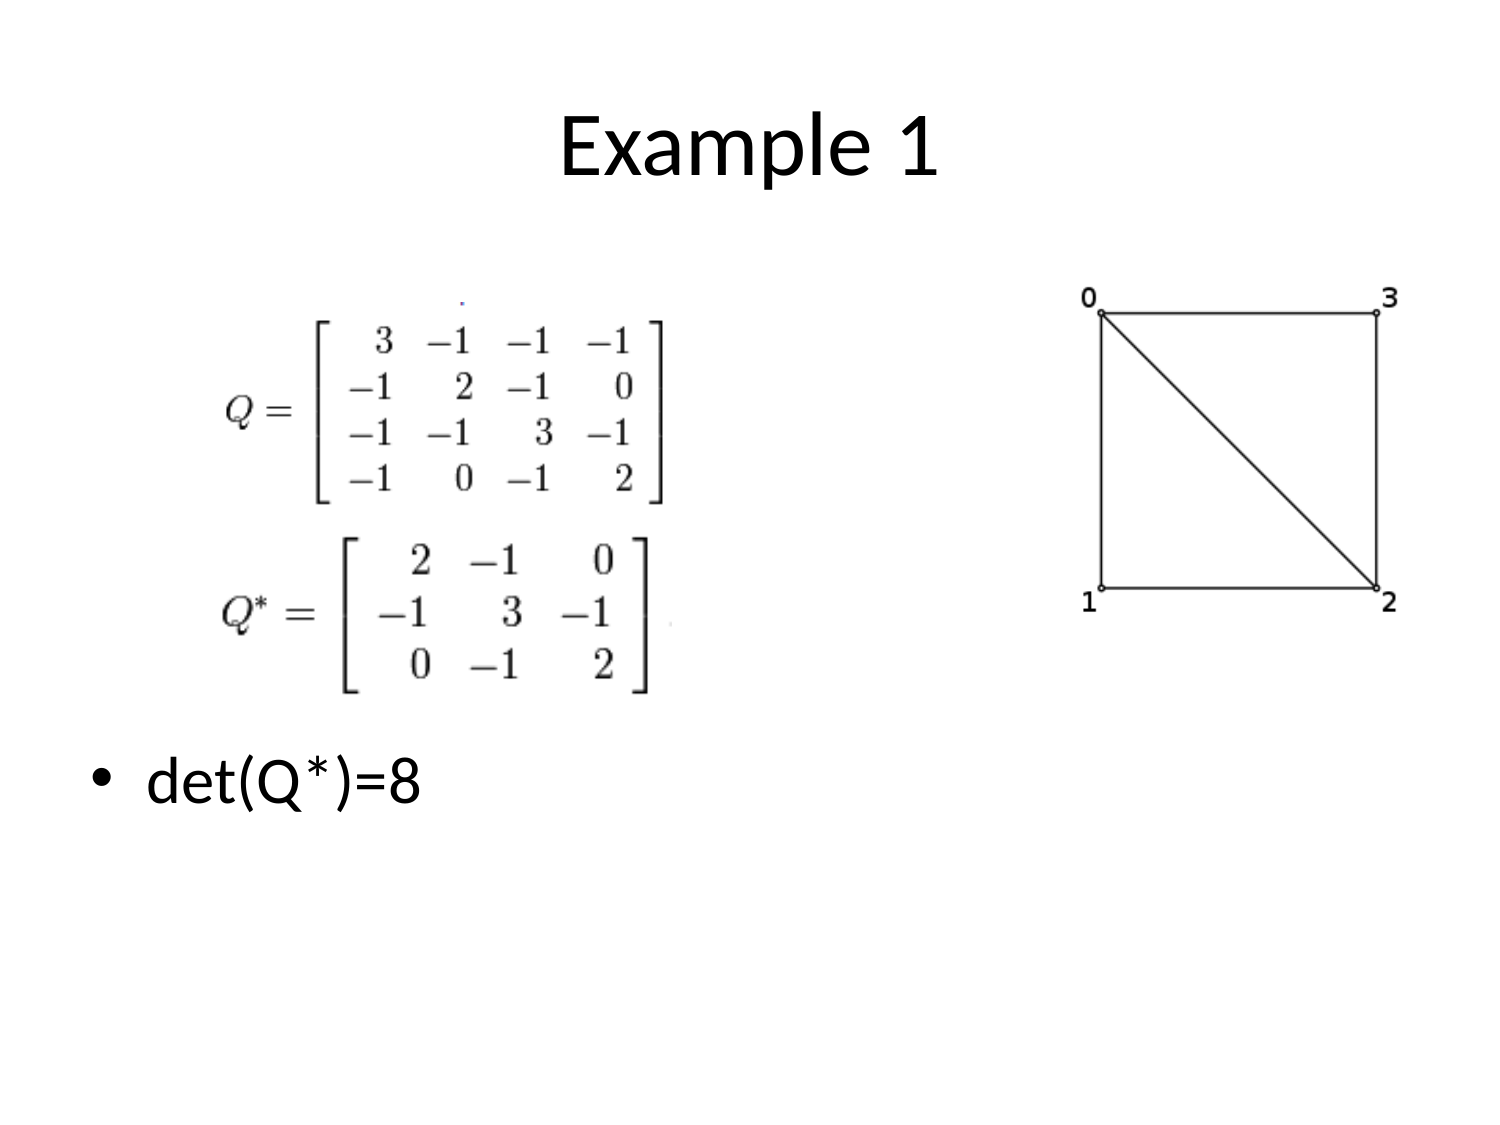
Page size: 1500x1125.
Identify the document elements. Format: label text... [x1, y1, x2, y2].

picture [1068, 278, 1413, 623]
title Example 1 [75, 45, 1425, 233]
picture [206, 302, 680, 516]
list det(Q*)=8 [75, 262, 1425, 1005]
picture [206, 526, 672, 717]
